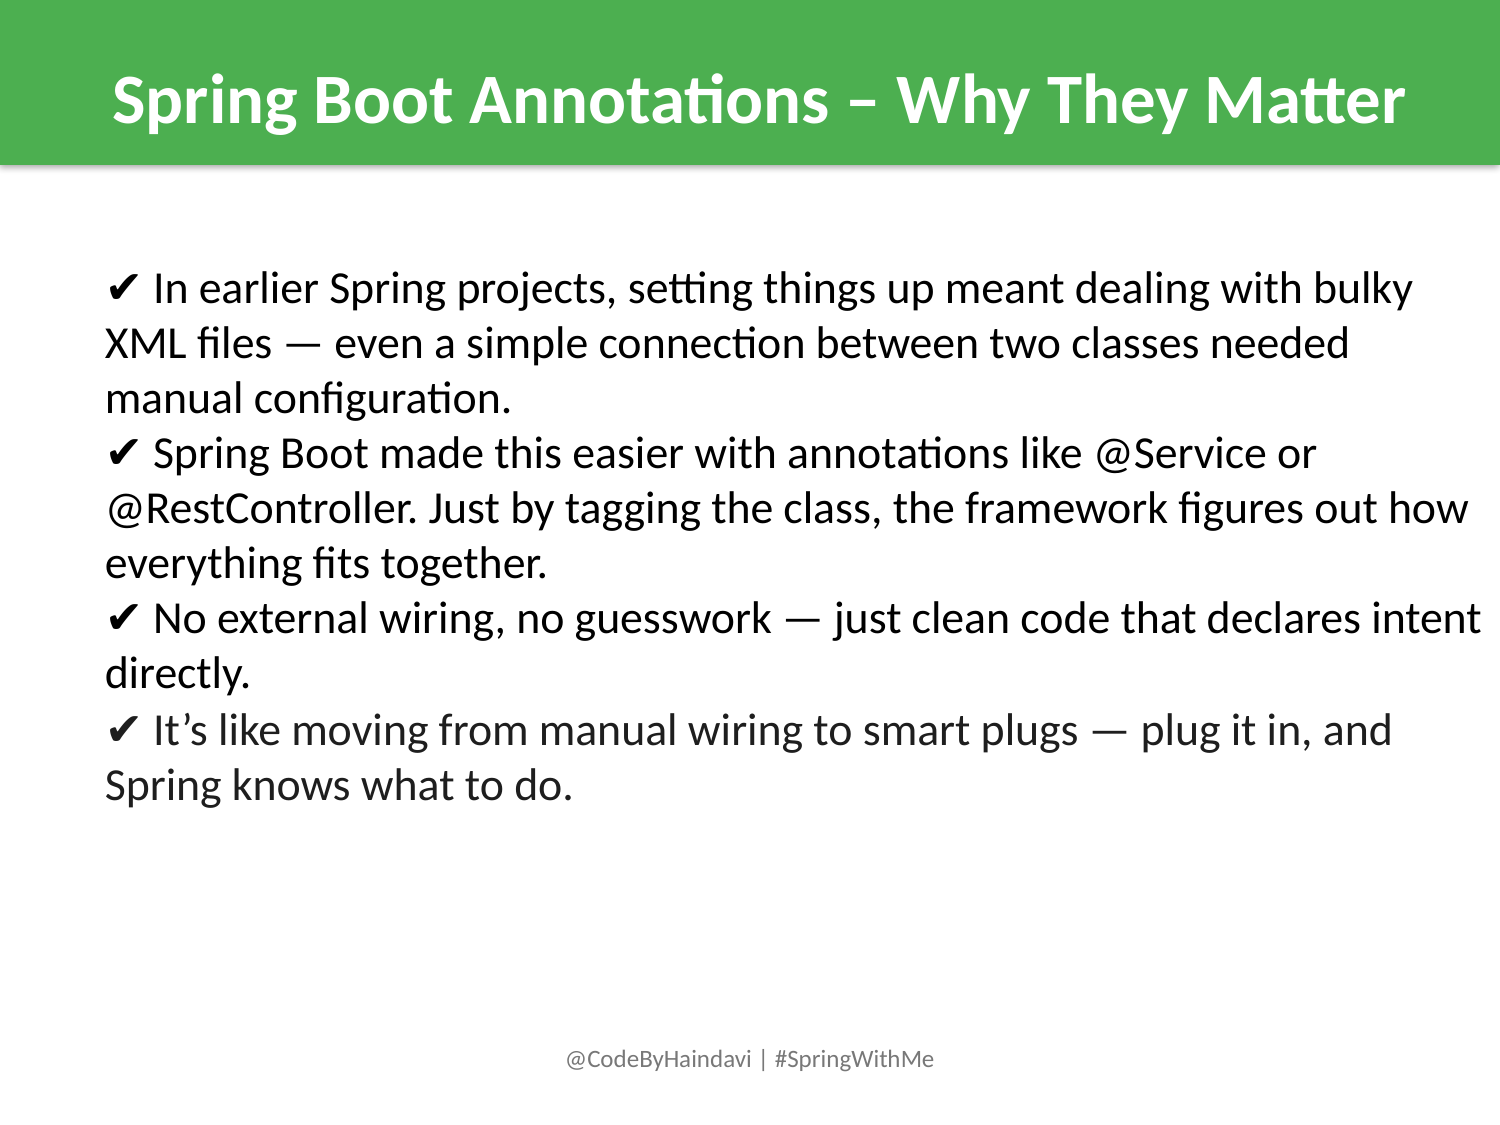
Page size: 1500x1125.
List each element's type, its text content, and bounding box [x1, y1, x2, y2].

text_box ✔️ In earlier Spring projects, setting things up meant dealing with bulky XML files — even a simple connection between two classes needed manual configuration. ✔️ Spring Boot made this easier with annotations like @Service or @RestController. Just by tagging the class, the framework figures out how everything fits together. ✔️ No external wiring, no guesswork — just clean code that declares intent directly. ✔️ It’s like moving from manual wiring to smart plugs — plug it in, and Spring knows what to do. [89, 250, 1498, 817]
text_box [0, 0, 1500, 166]
text_box @CodeByHaindavi | #SpringWithMe [549, 1035, 950, 1080]
text_box Spring Boot Annotations – Why They Matter [97, 44, 1424, 145]
